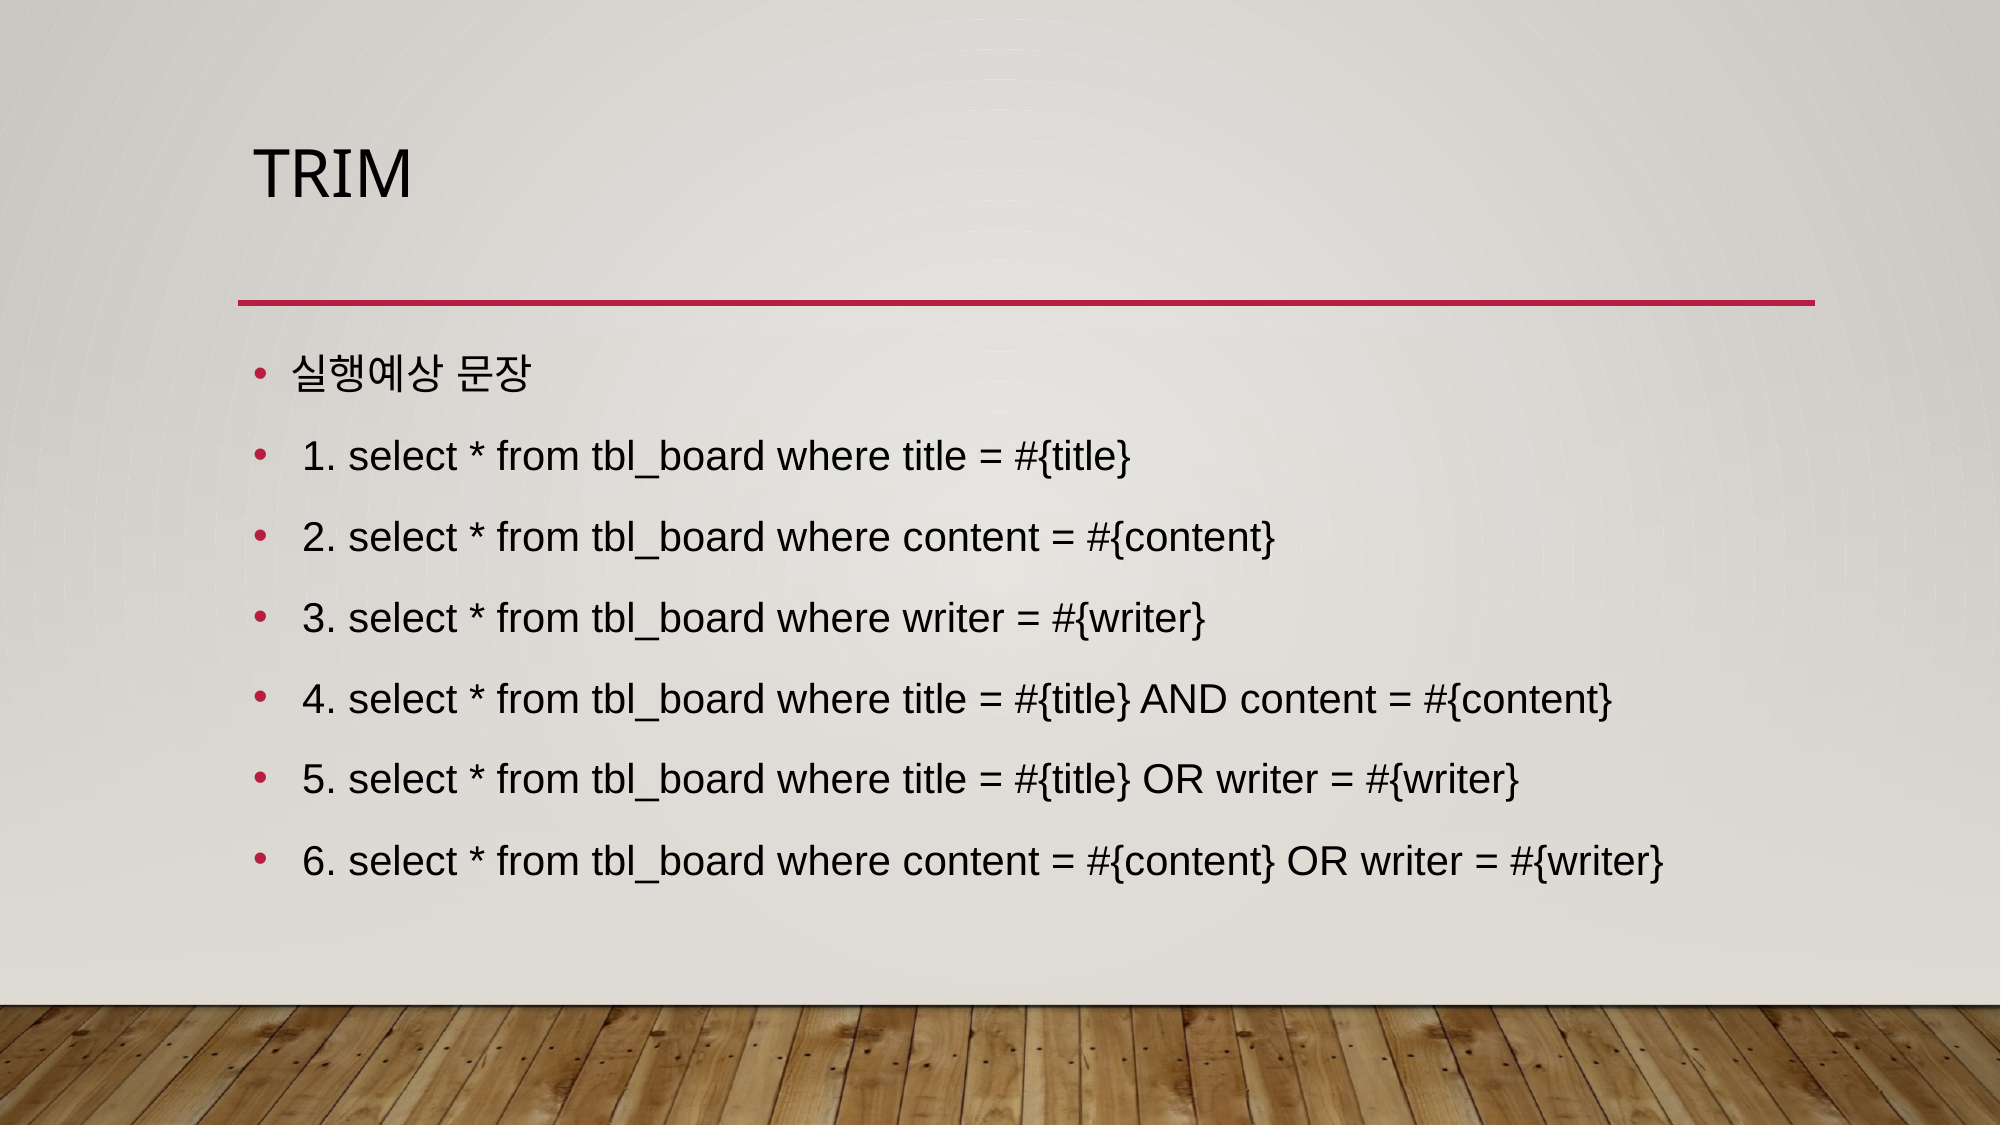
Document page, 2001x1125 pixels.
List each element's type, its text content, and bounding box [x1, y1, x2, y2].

title TRIM [238, 131, 1814, 305]
list 실행예상 문장 1. select * from tbl_board where title = #{title} 2. select * from tbl_board where content = #{content} 3. select * from tbl_board where writer = #{writer} 4. select * from tbl_board where title = #{title} AND content = #{content} 5. select * from tbl_board where title = #{title} OR writer = #{writer} 6. select * from tbl_board where content = #{content} OR writer = #{writer} [238, 330, 1814, 1030]
picture [0, 1005, 2000, 1125]
